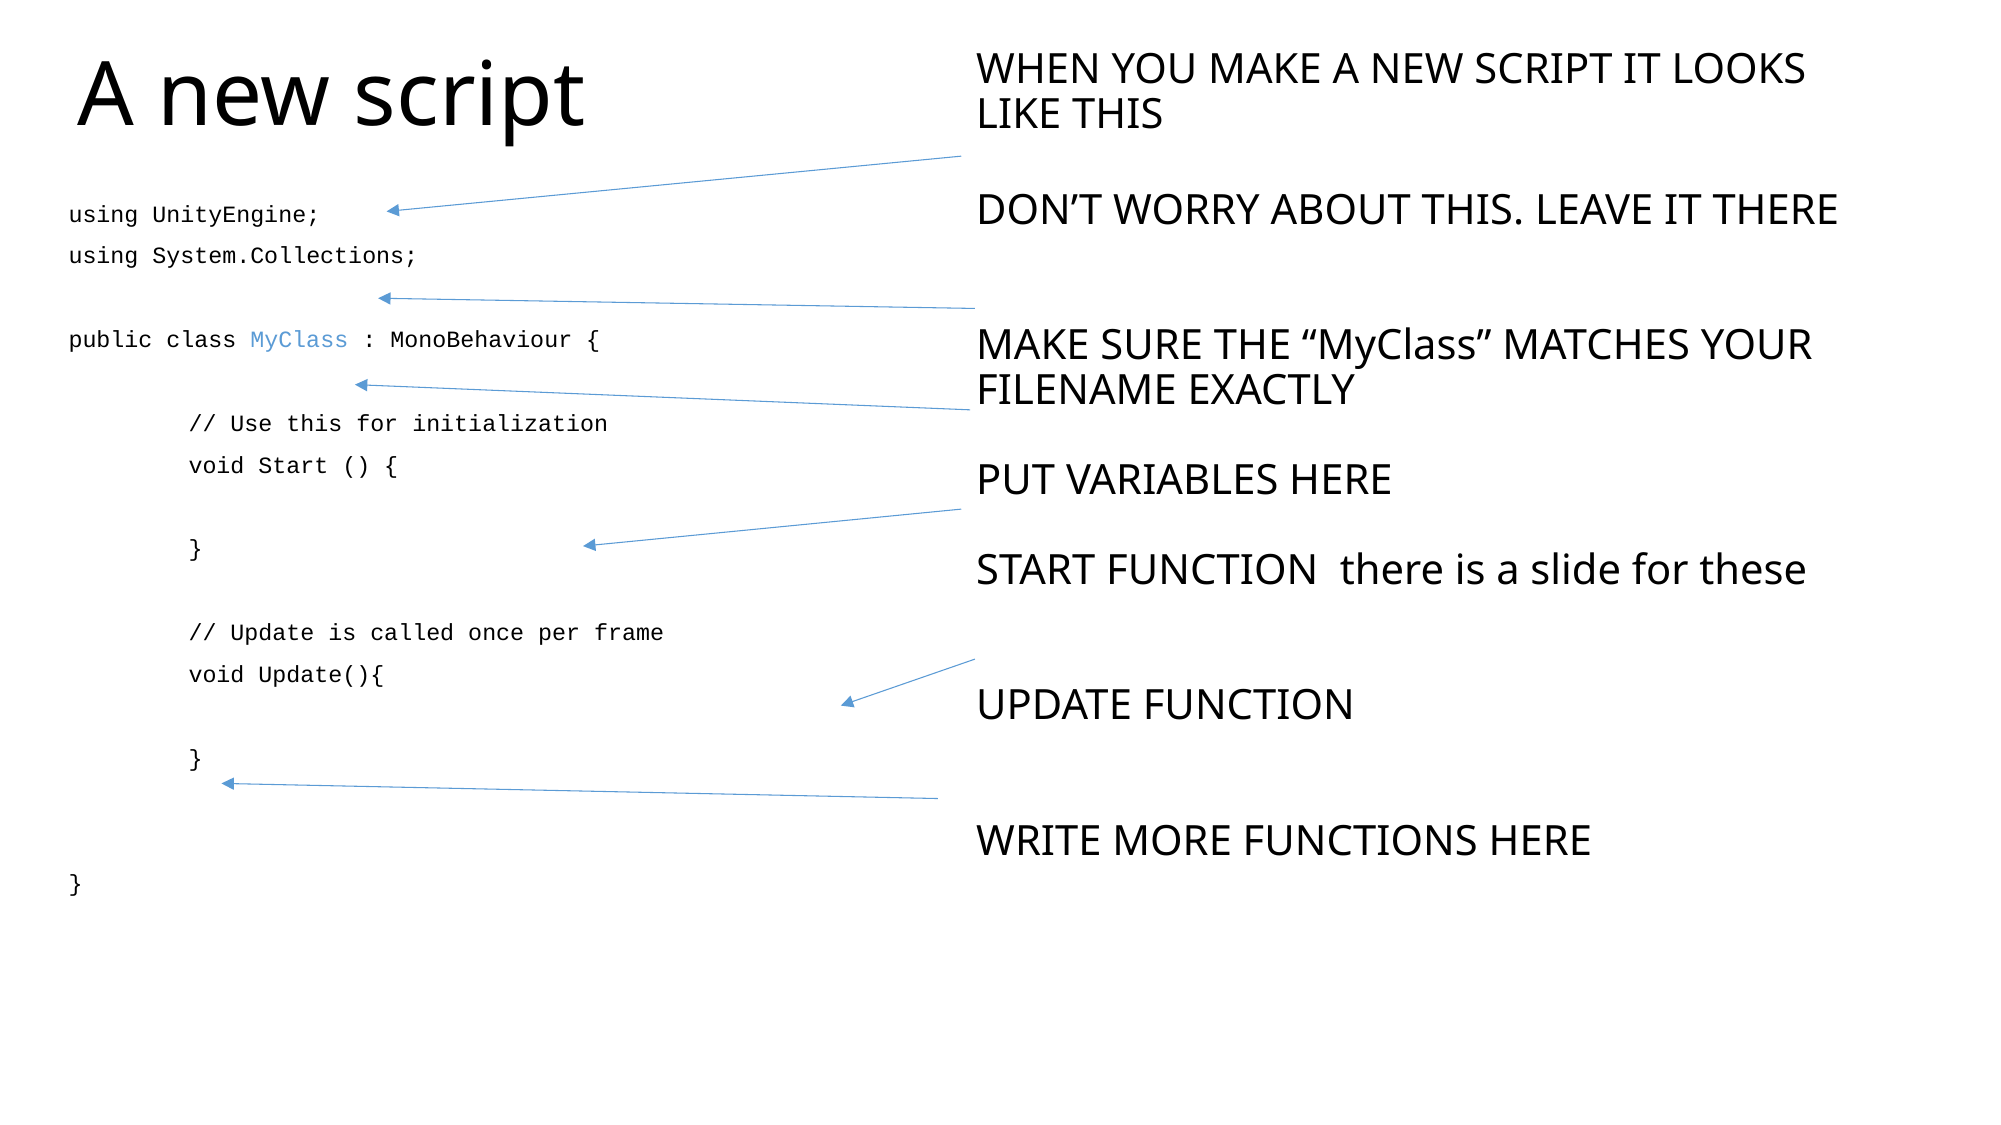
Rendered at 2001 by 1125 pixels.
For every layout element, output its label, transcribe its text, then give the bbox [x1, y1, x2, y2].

text_box WHEN YOU MAKE A NEW SCRIPT IT LOOKS LIKE THIS DON’T WORRY ABOUT THIS. LEAVE IT THERE MAKE SURE THE “MyClass” MATCHES YOUR FILENAME EXACTLY PUT VARIABLES HERE START FUNCTION there is a slide for these UPDATE FUNCTION WRITE MORE FUNCTIONS HERE [961, 40, 1869, 966]
subtitle using UnityEngine; using System.Collections; public class MyClass : MonoBehaviour { // Use this for initialization void Start () { } // Update is called once per frame void Update(){ } } [53, 194, 961, 907]
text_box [583, 509, 962, 547]
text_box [386, 156, 962, 212]
title A new script [0, 40, 786, 153]
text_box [840, 659, 975, 706]
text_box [354, 384, 971, 410]
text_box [221, 783, 938, 799]
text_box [378, 298, 975, 309]
